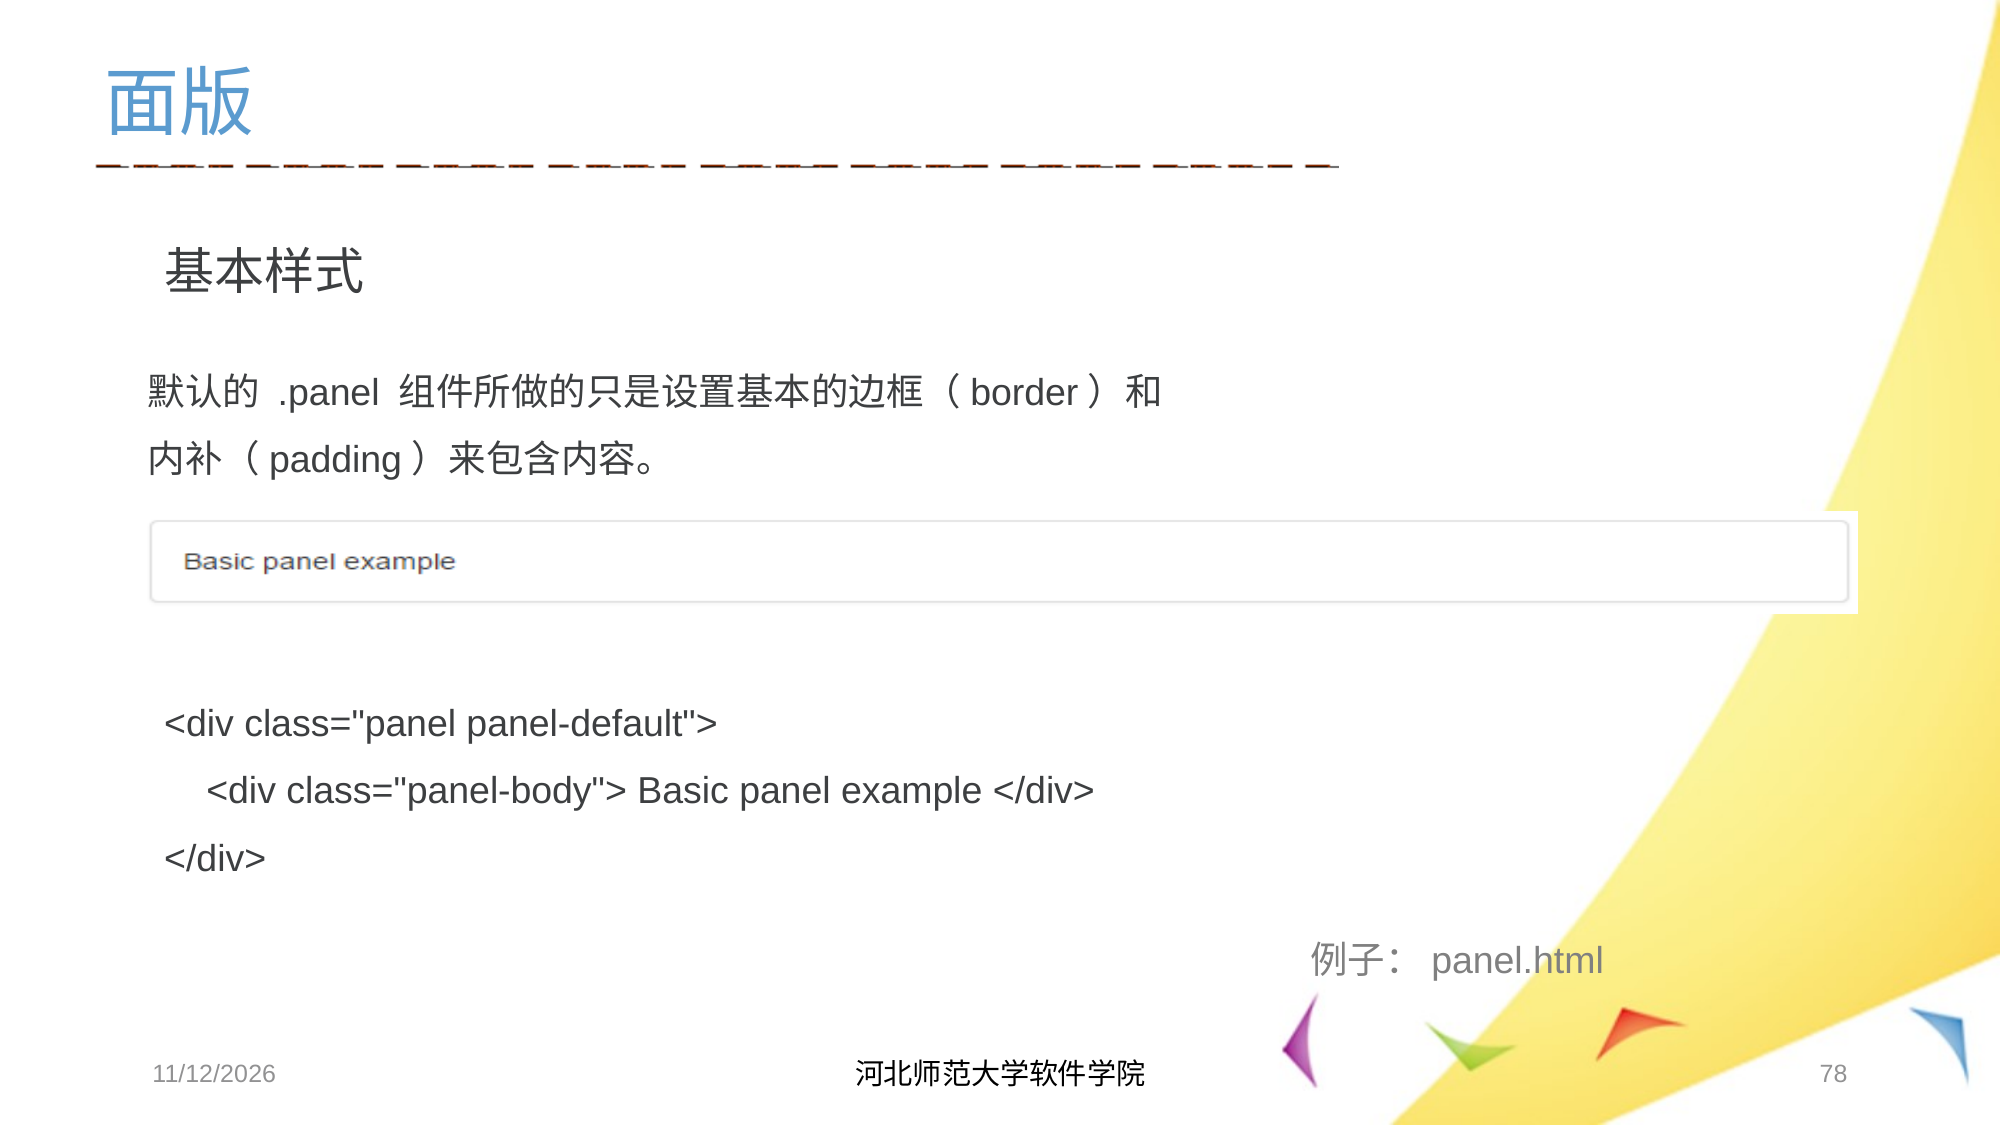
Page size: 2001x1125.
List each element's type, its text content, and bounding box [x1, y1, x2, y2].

text_box 默认的 .panel 组件所做的只是设置基本的边框（border）和 内补（padding）来包含内容。 [132, 338, 1178, 488]
text_box <div class="panel panel-default"> <div class="panel-body"> Basic panel example </div> </div> [149, 668, 1858, 887]
text_box 基本样式 [149, 231, 1000, 307]
picture [88, 0, 2000, 1125]
title 面版 [89, 40, 1917, 160]
footer 河北师范大学软件学院 [662, 1042, 1338, 1103]
text_box 例子：panel.html [1295, 928, 1619, 989]
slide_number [137, 1042, 588, 1103]
slide_number 78 [1412, 1042, 1863, 1103]
